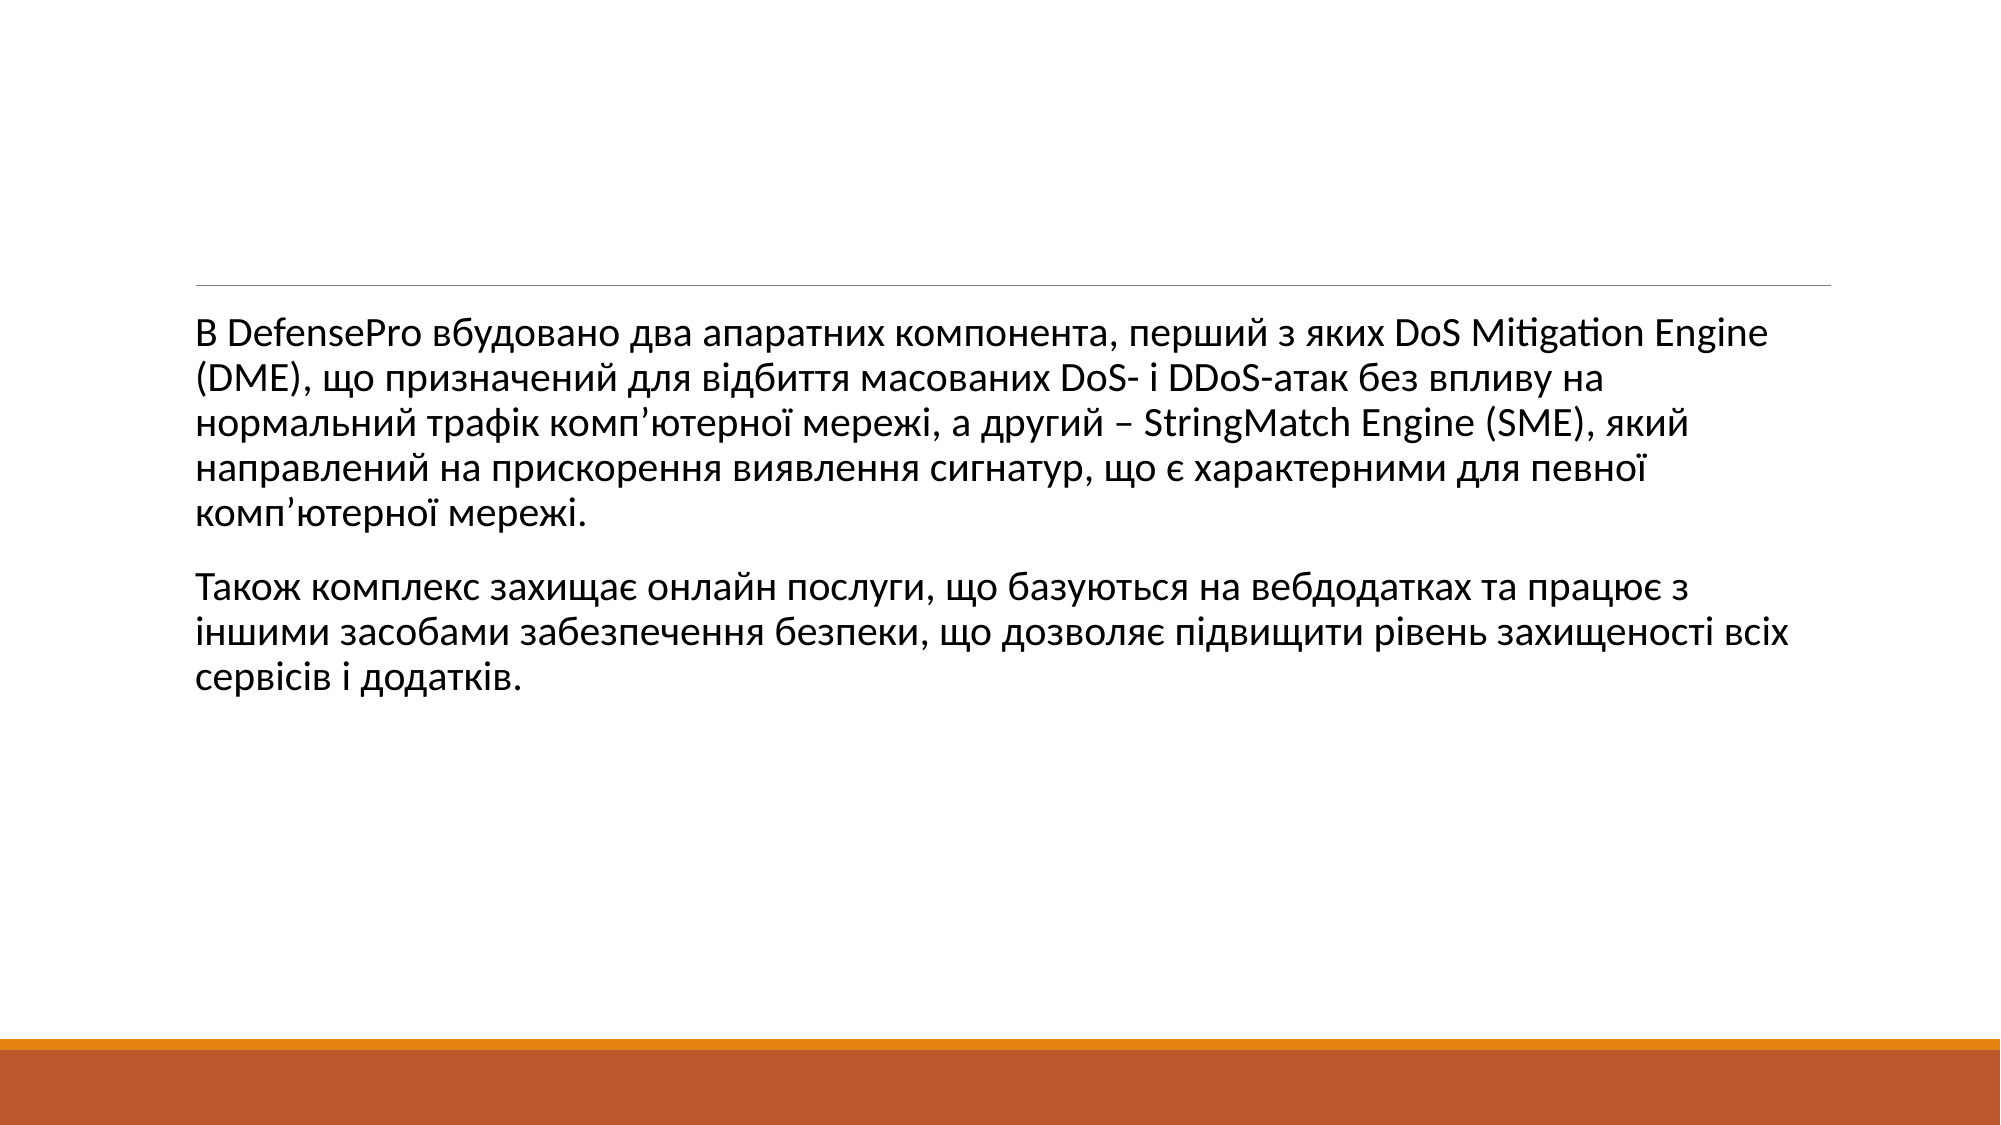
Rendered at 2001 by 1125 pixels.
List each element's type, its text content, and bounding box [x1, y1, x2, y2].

list В DefensePro вбудовано два апаратних компонента, перший з яких DoS Mitigation Engine (DME), що призначений для відбиття масованих DoS- і DDoS-атак без впливу на нормальний трафік комп’ютерної мережі, а другий – StringMatch Engine (SME), який направлений на прискорення виявлення сигнатур, що є характерними для певної комп’ютерної мережі. Також комплекс захищає онлайн послуги, що базуються на вебдодатках та працює з іншими засобами забезпечення безпеки, що дозволяє підвищити рівень захищеності всіх сервісів і додатків. [180, 302, 1830, 963]
